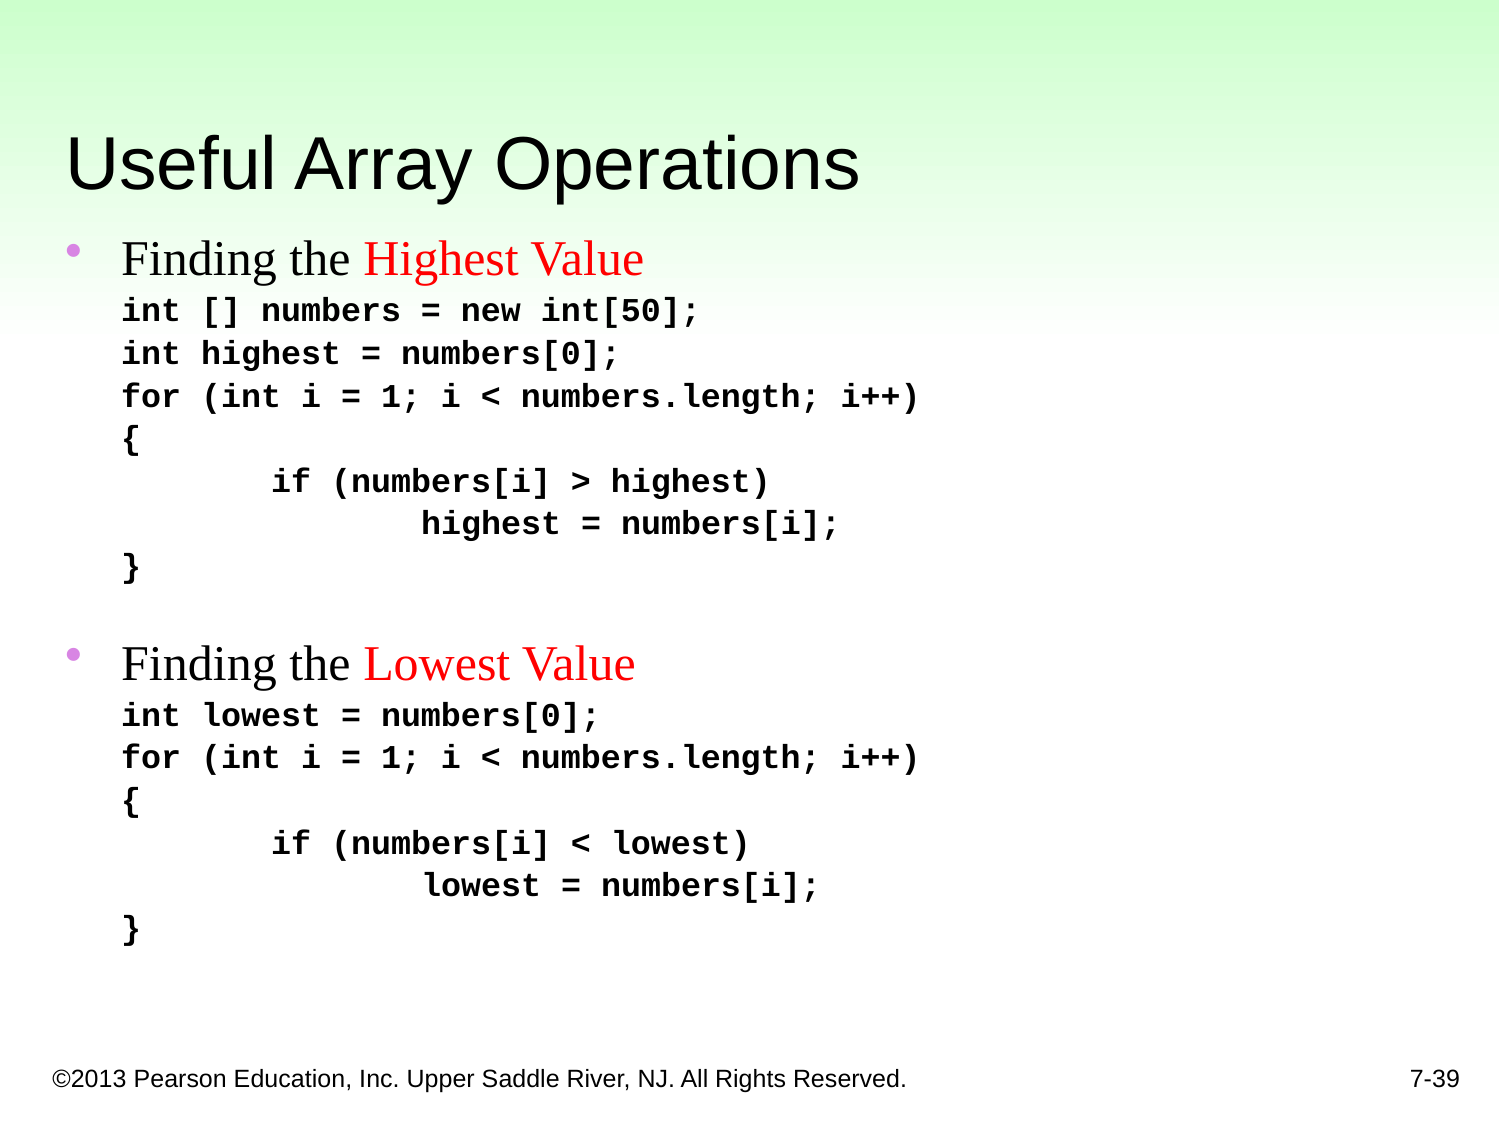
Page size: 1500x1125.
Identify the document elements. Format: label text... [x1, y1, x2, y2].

slide_number 7-39 [1162, 1024, 1476, 1101]
title Useful Array Operations [49, 49, 1463, 213]
list Finding the Highest Value int [] numbers = new int[50]; int highest = numbers[0]; for (int i = 1; i < numbers.length; i++) { if (numbers[i] > highest) highest = numbers[i]; } Finding the Lowest Value int lowest = numbers[0]; for (int i = 1; i < numbers.length; i++) { if (numbers[i] < lowest) lowest = numbers[i]; } [49, 224, 1326, 1001]
